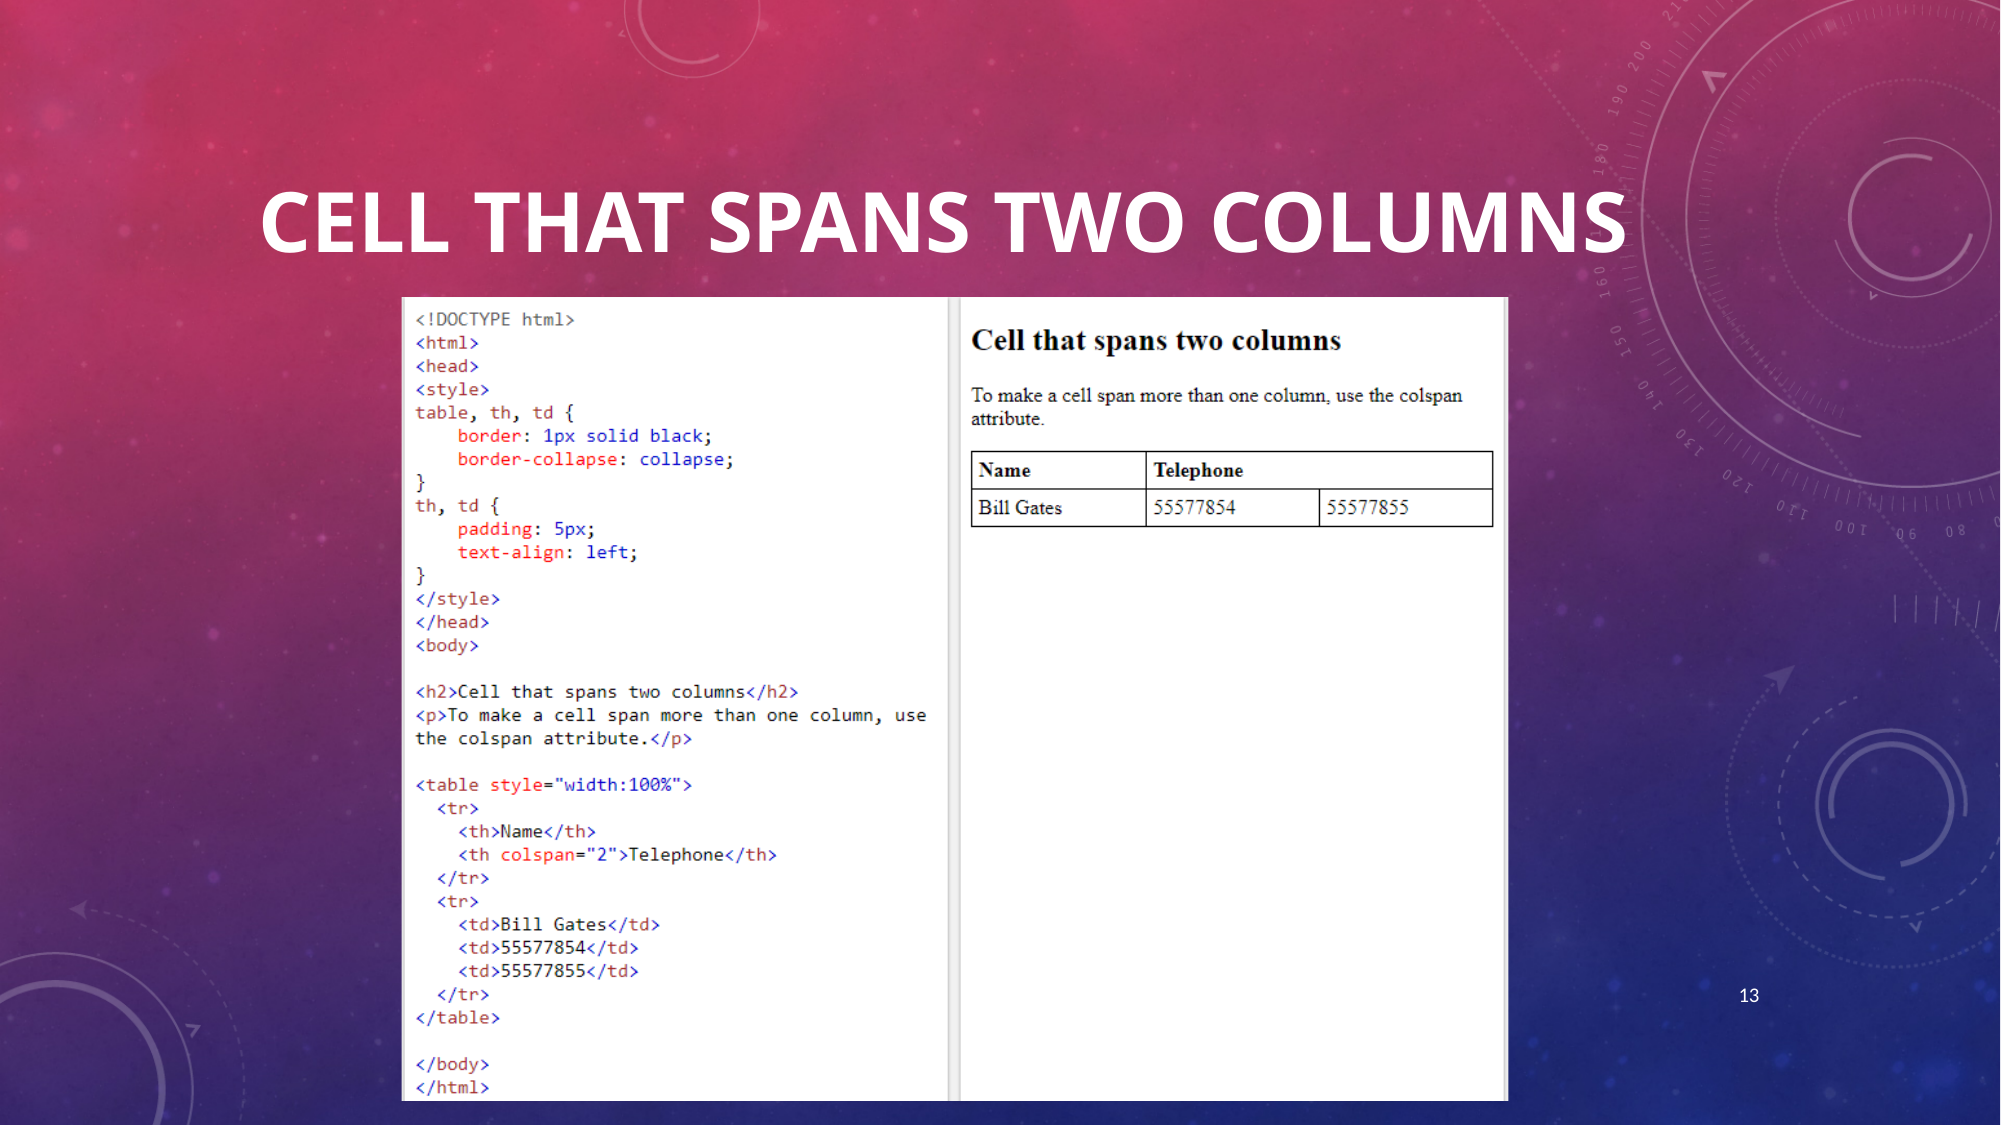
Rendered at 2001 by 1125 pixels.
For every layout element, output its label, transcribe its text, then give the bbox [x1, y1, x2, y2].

title Cell that spans two columns [112, 99, 1775, 339]
slide_number 13 [1684, 963, 1775, 1025]
picture [0, 0, 2001, 1125]
